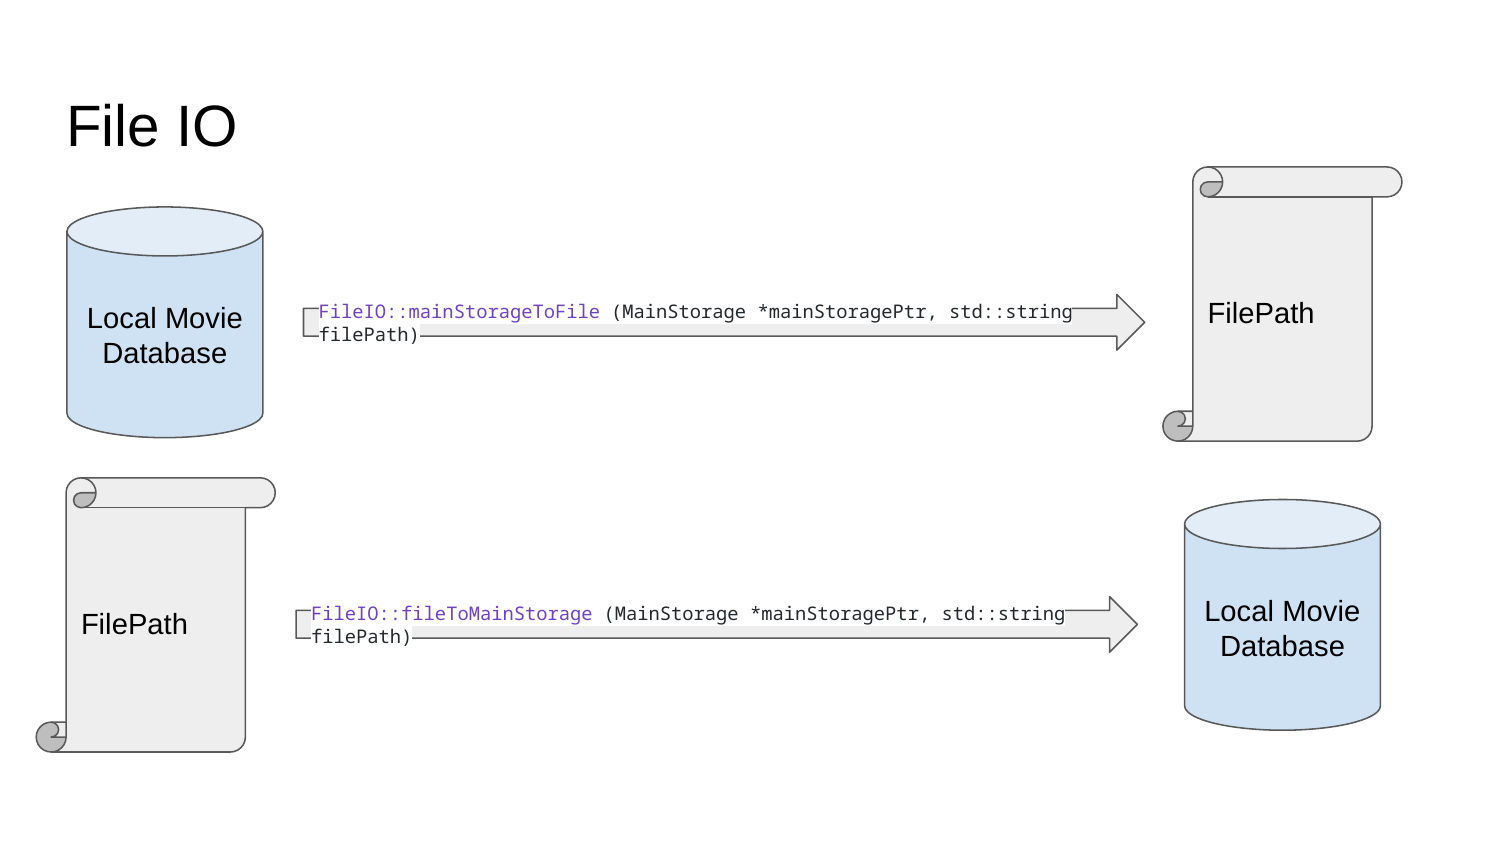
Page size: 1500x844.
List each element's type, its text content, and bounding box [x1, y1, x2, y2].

text_box Local Movie Database [66, 206, 263, 438]
text_box FilePath [36, 477, 276, 753]
text_box FileIO::mainStorageToFile (MainStorage *mainStoragePtr, std::string filePath) [303, 294, 1145, 351]
text_box FilePath [1162, 166, 1402, 442]
title File IO [51, 72, 1449, 167]
text_box Local Movie Database [1184, 499, 1381, 731]
text_box FileIO::fileToMainStorage (MainStorage *mainStoragePtr, std::string filePath) [296, 596, 1138, 653]
